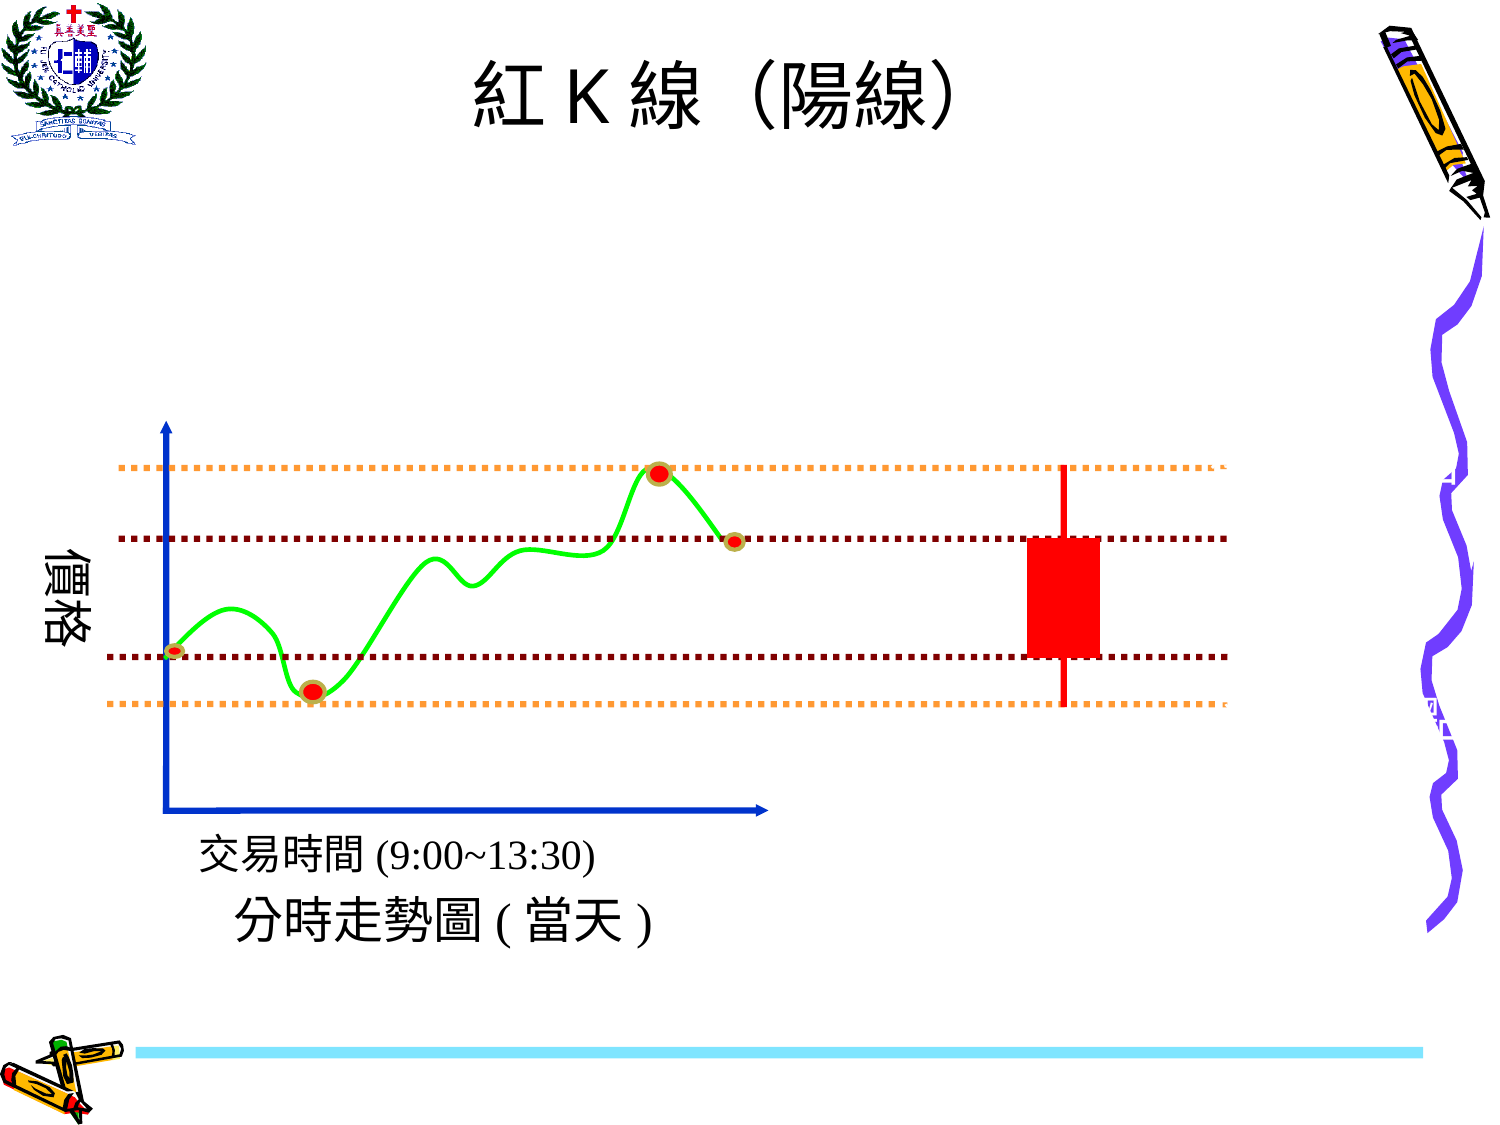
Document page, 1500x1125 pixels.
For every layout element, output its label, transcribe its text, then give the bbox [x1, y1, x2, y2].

text_box 盤中最高點 [1194, 424, 1475, 500]
text_box [298, 679, 327, 705]
text_box 收盤點 [1210, 503, 1391, 579]
text_box [164, 643, 186, 659]
text_box 分時走勢圖(當天) [218, 886, 722, 957]
text_box 開盤點 [1210, 621, 1391, 680]
text_box [645, 461, 673, 487]
text_box [167, 806, 769, 815]
text_box 價格 [16, 533, 107, 711]
text_box 盤中最低點 [1198, 680, 1478, 756]
text_box [1028, 538, 1100, 657]
text_box [162, 420, 171, 467]
text_box [723, 532, 746, 552]
title 紅K線（陽線） [168, 5, 1306, 147]
picture [0, 0, 148, 147]
text_box 交易時間(9:00~13:30) [183, 820, 834, 886]
text_box [179, 469, 721, 695]
